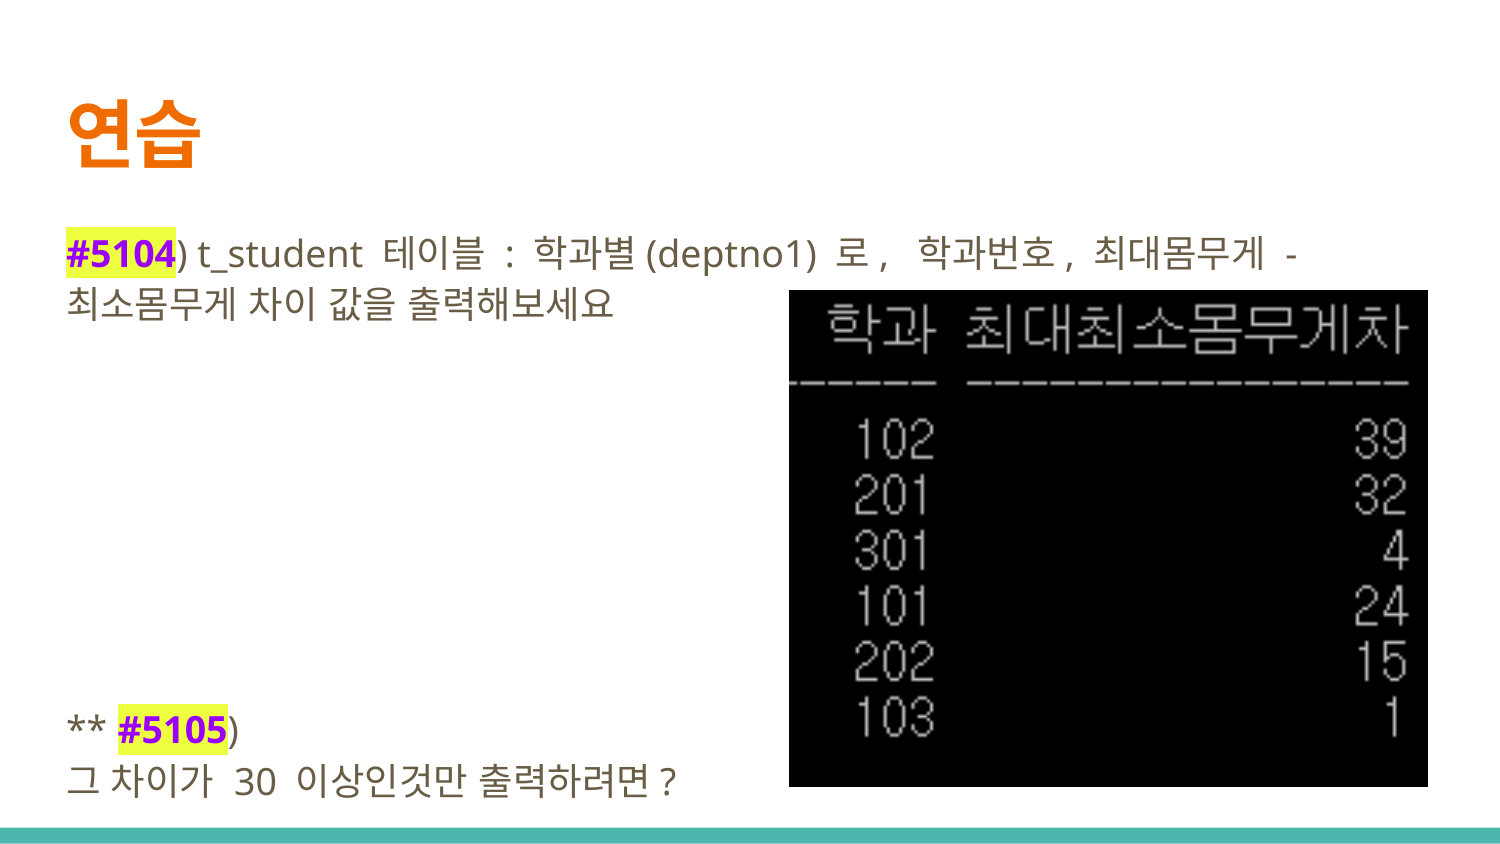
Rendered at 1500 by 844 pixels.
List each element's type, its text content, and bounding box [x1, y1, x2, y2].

list #5104) t_student 테이블 : 학과별(deptno1) 로, 학과번호, 최대몸무게 - 최소몸무게 차이 값을 출력해보세요 ** #5105) 그 차이가 30 이상인것만 출력하려면? [51, 207, 1449, 750]
title 연습 [51, 72, 1449, 189]
picture [789, 289, 1428, 787]
